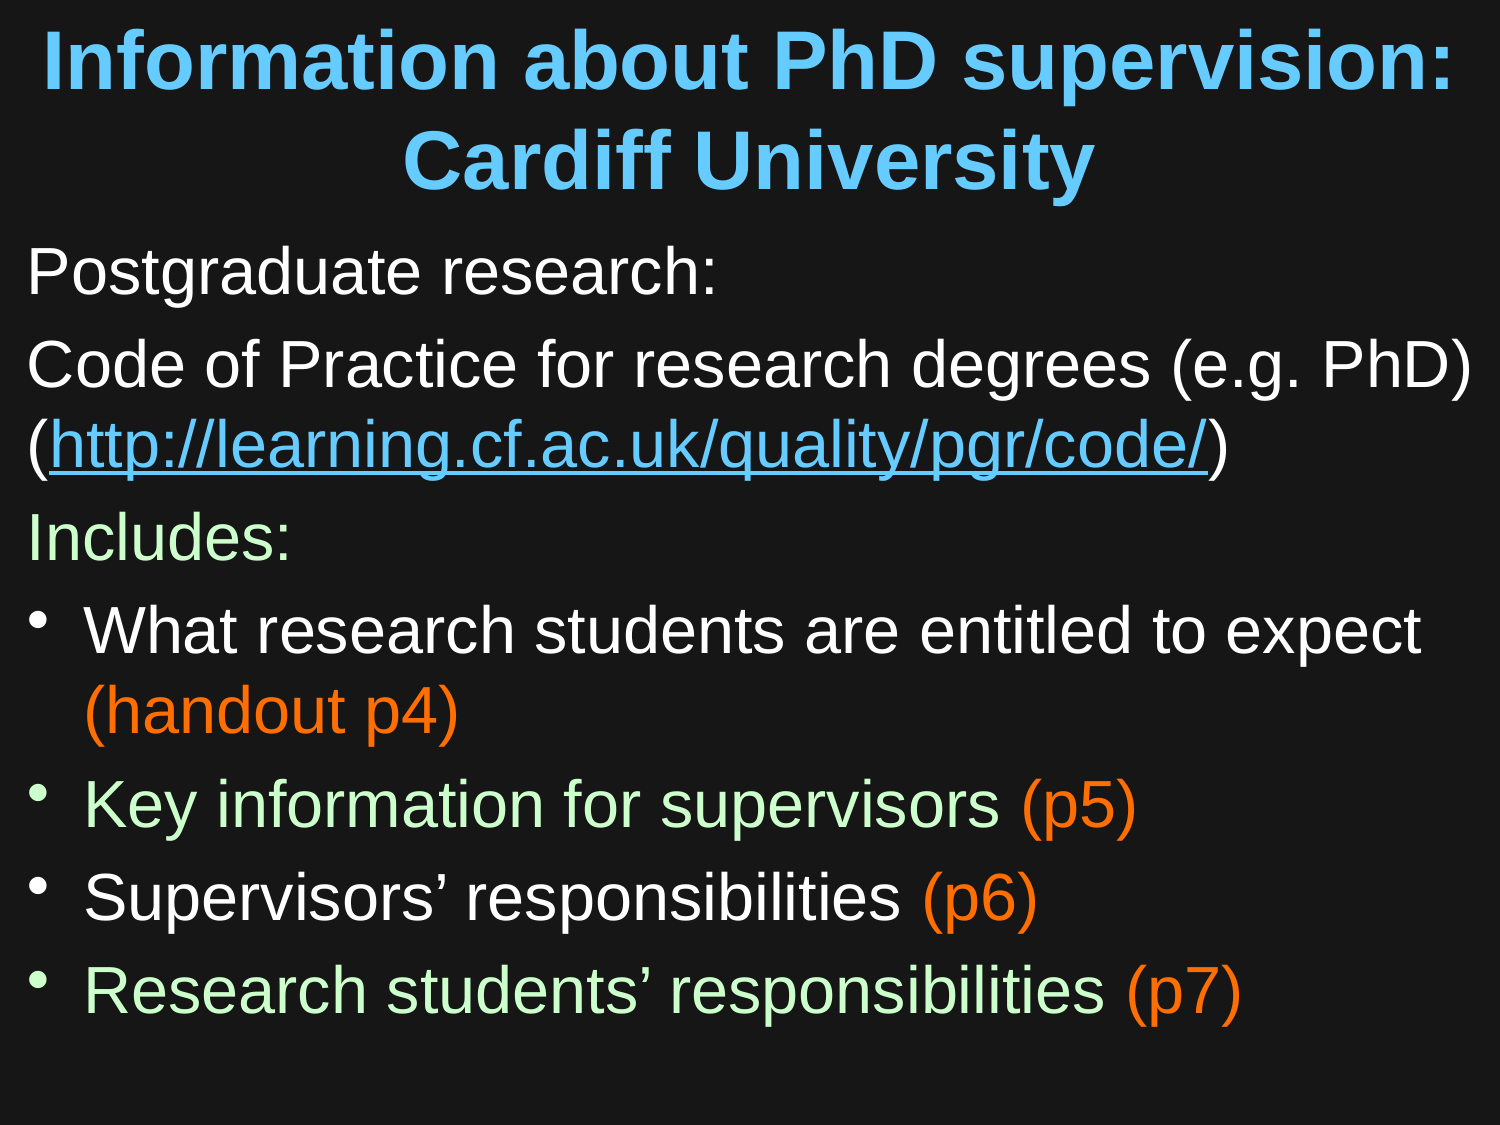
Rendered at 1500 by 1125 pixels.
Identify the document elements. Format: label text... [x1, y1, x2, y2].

list Postgraduate research: Code of Practice for research degrees (e.g. PhD) (http://learning.cf.ac.uk/quality/pgr/code/) Includes: What research students are entitled to expect (handout p4) Key information for supervisors (p5) Supervisors’ responsibilities (p6) Research students’ responsibilities (p7) [11, 219, 1500, 1071]
title Information about PhD supervision: Cardiff University [17, 27, 1483, 185]
